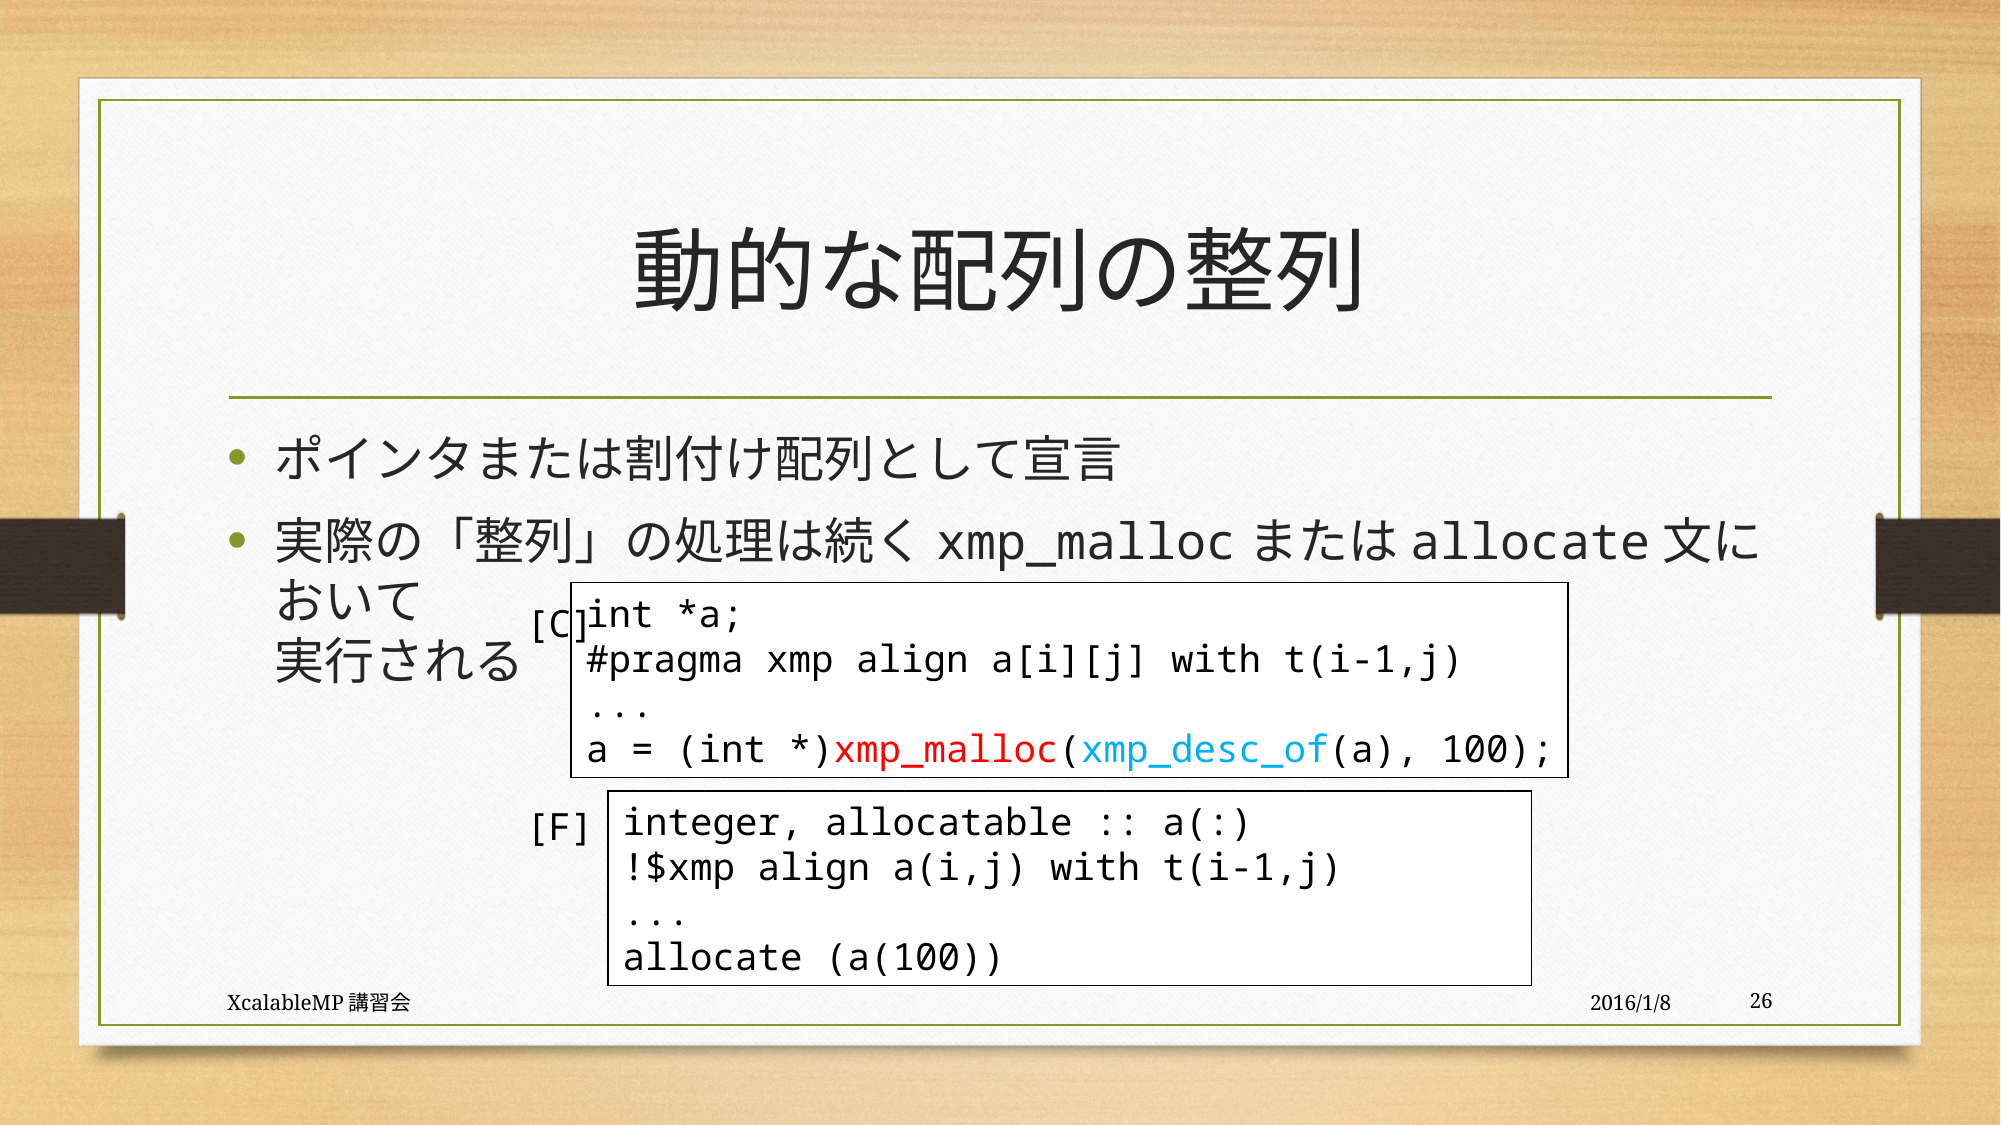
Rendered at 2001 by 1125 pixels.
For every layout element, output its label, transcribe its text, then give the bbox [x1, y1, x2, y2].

picture [0, 0, 2001, 1125]
footer XcalableMP講習会 [212, 979, 1411, 1025]
list ポインタまたは割付け配列として宣言 実際の「整列」の処理は続くxmp_mallocまたはallocate文において 実行される [212, 419, 1788, 964]
text_box [C] [511, 592, 609, 653]
text_box [F] [511, 795, 609, 856]
text_box integer, allocatable :: a(:) !$xmp align a(i,j) with t(i-1,j) ... allocate (a(100)) [607, 790, 1532, 986]
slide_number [1423, 979, 1686, 1025]
slide_number 26 [1698, 979, 1788, 1025]
text_box int *a; #pragma xmp align a[i][j] with t(i-1,j) ... a = (int *)xmp_malloc(xmp_desc_of(a), 100); [571, 582, 1569, 778]
title 動的な配列の整列 [212, 161, 1788, 375]
